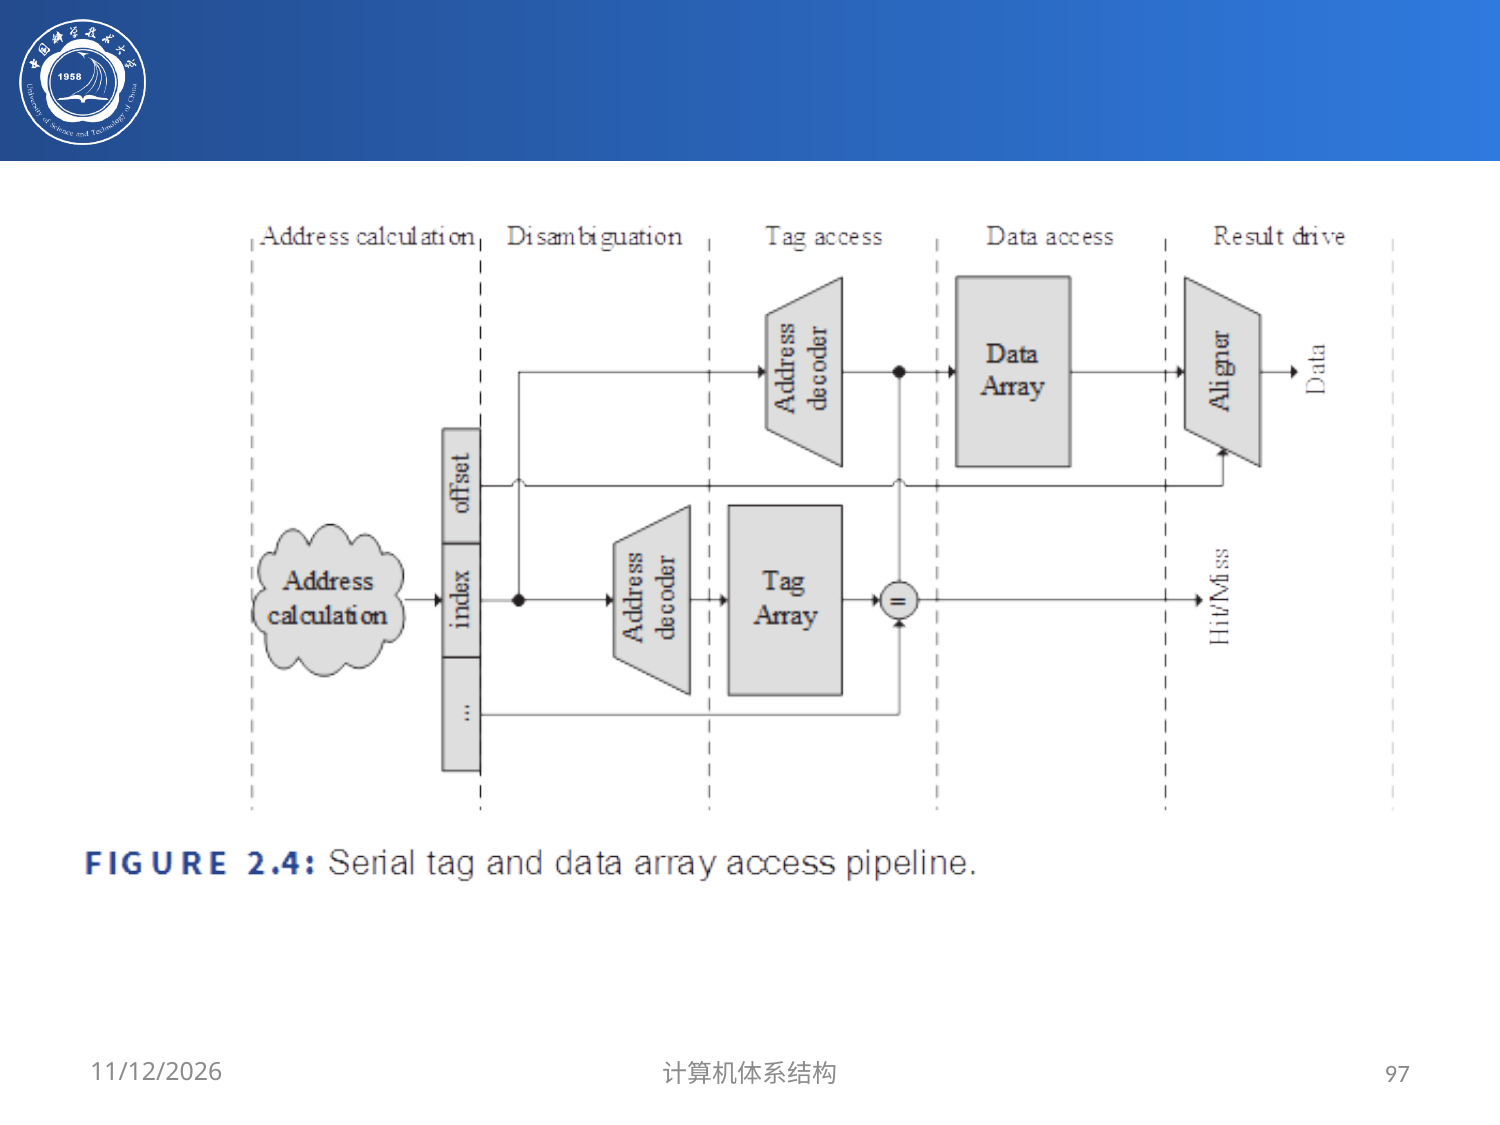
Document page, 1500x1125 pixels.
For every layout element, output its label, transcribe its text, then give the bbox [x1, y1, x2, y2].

picture [19, 19, 146, 145]
picture [83, 222, 1394, 887]
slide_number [75, 1042, 425, 1103]
slide_number 97 [1074, 1042, 1425, 1103]
footer 计算机体系结构 [512, 1042, 988, 1103]
